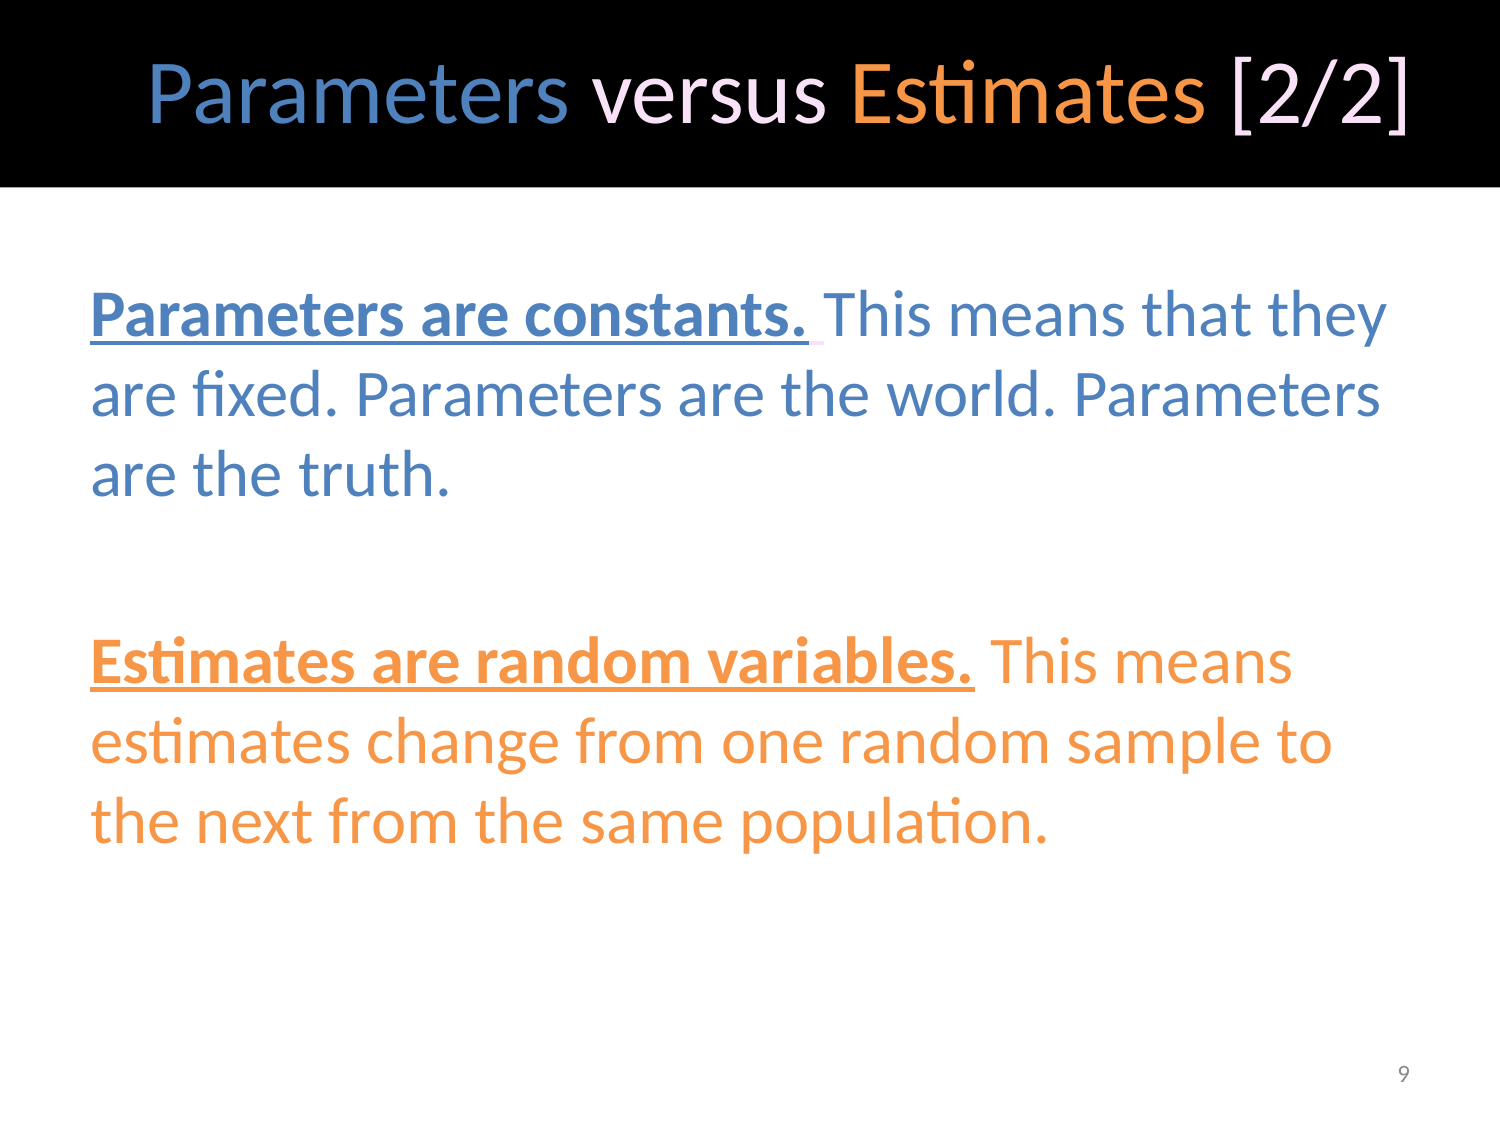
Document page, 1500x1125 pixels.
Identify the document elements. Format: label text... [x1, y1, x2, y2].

slide_number 9 [1074, 1042, 1425, 1103]
list Parameters are constants. This means that they are fixed. Parameters are the world. Parameters are the truth. Estimates are random variables. This means estimates change from one random sample to the next from the same population. [75, 262, 1425, 1005]
title Parameters versus Estimates [2/2] [0, 0, 1500, 188]
